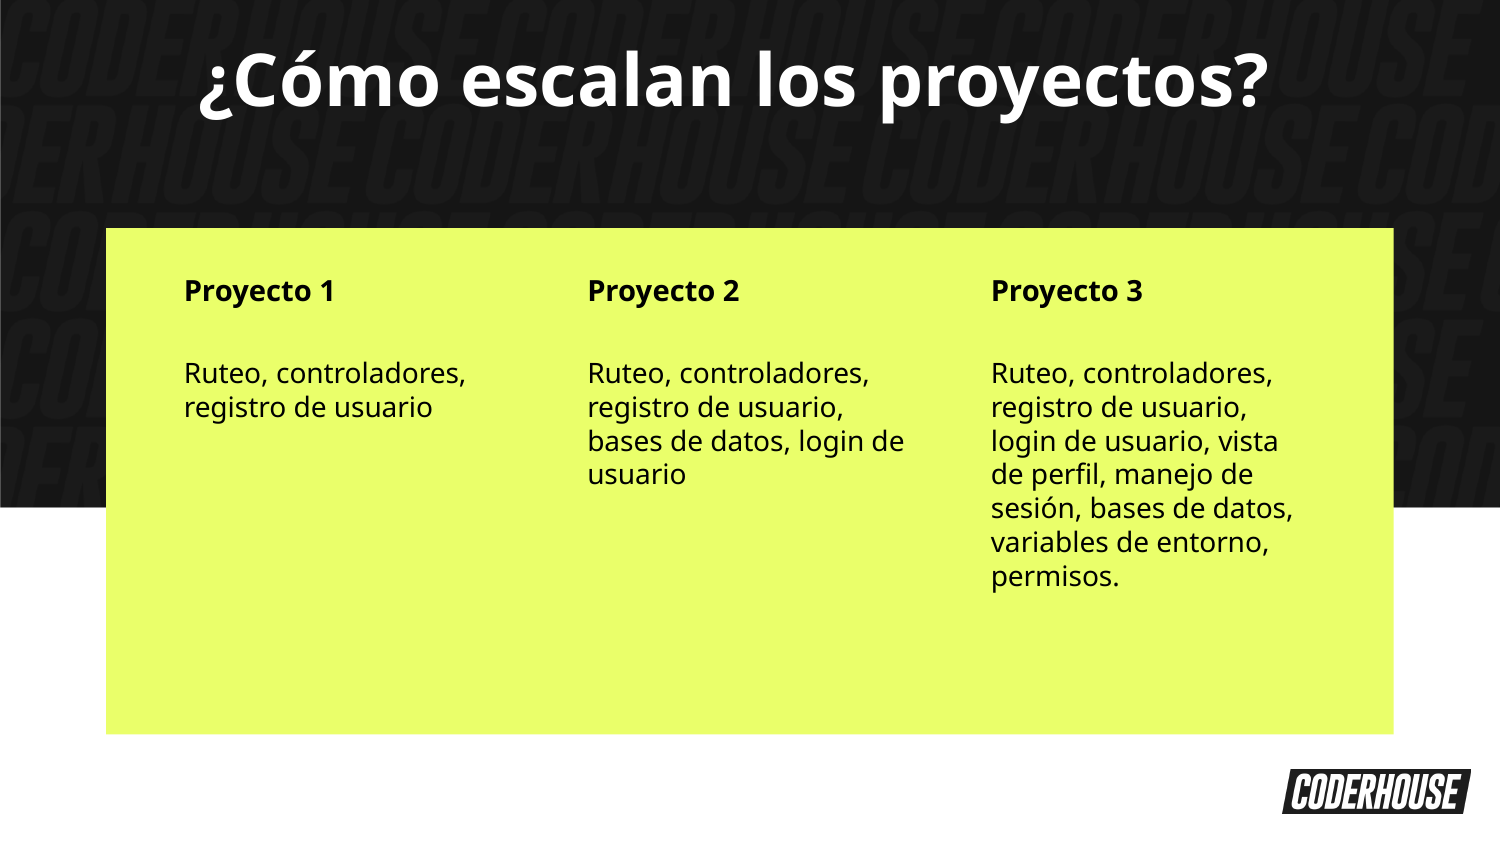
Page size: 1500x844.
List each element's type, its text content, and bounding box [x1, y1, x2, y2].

picture [0, 0, 1500, 844]
text_box Proyecto 1 [168, 256, 524, 322]
text_box ¿Cómo escalan los proyectos? [180, 28, 1288, 138]
text_box [106, 228, 1394, 735]
text_box Proyecto 3 [975, 256, 1332, 322]
text_box Ruteo, controladores, registro de usuario [168, 340, 524, 438]
text_box Ruteo, controladores, registro de usuario, bases de datos, login de usuario [572, 340, 928, 506]
text_box Proyecto 2 [572, 256, 928, 322]
text_box Ruteo, controladores, registro de usuario, login de usuario, vista de perfil, manejo de sesión, bases de datos, variables de entorno, permisos. [975, 340, 1332, 607]
